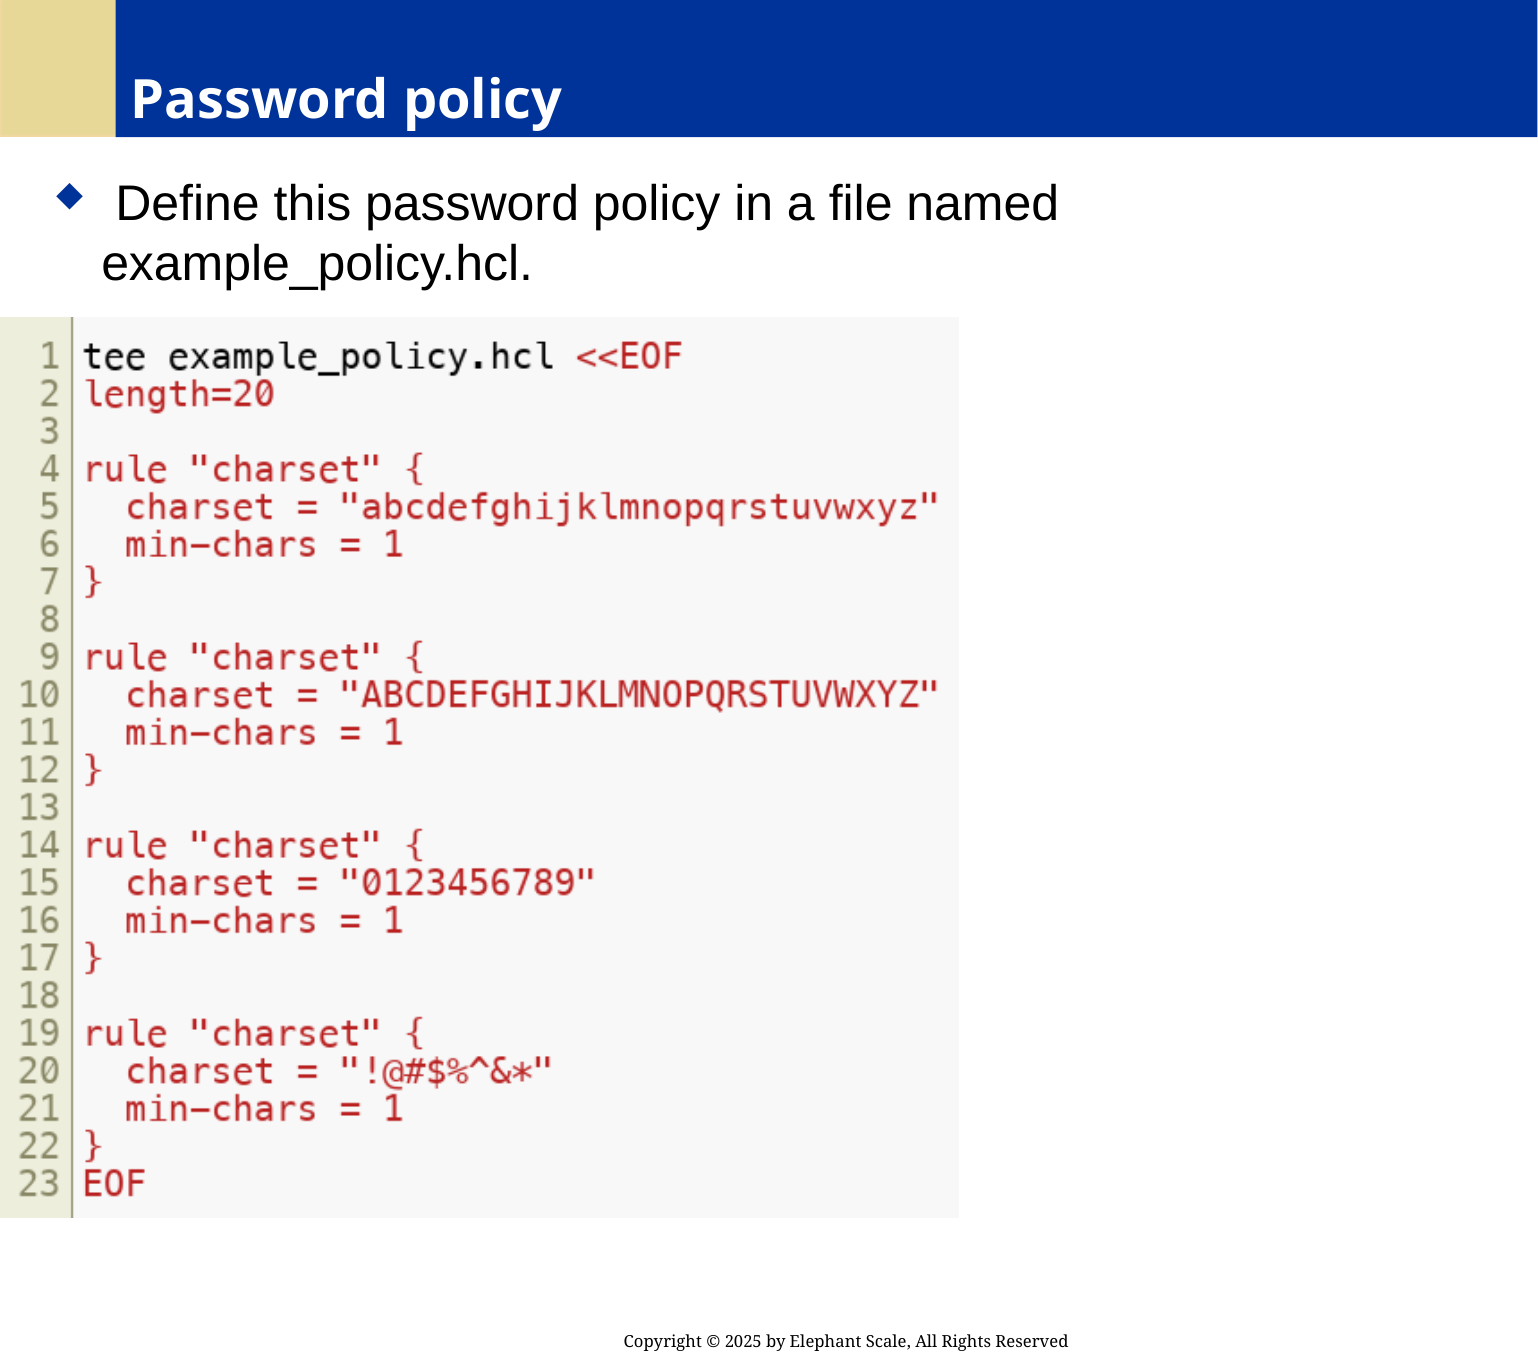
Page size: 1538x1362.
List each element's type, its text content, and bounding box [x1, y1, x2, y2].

list Define this password policy in a file named example_policy.hcl. [38, 162, 1500, 1284]
title Password policy [115, 0, 1538, 138]
picture [0, 317, 959, 1219]
text_box Copyright © 2025 by Elephant Scale, All Rights Reserved [608, 1322, 1085, 1358]
picture [0, 0, 115, 137]
